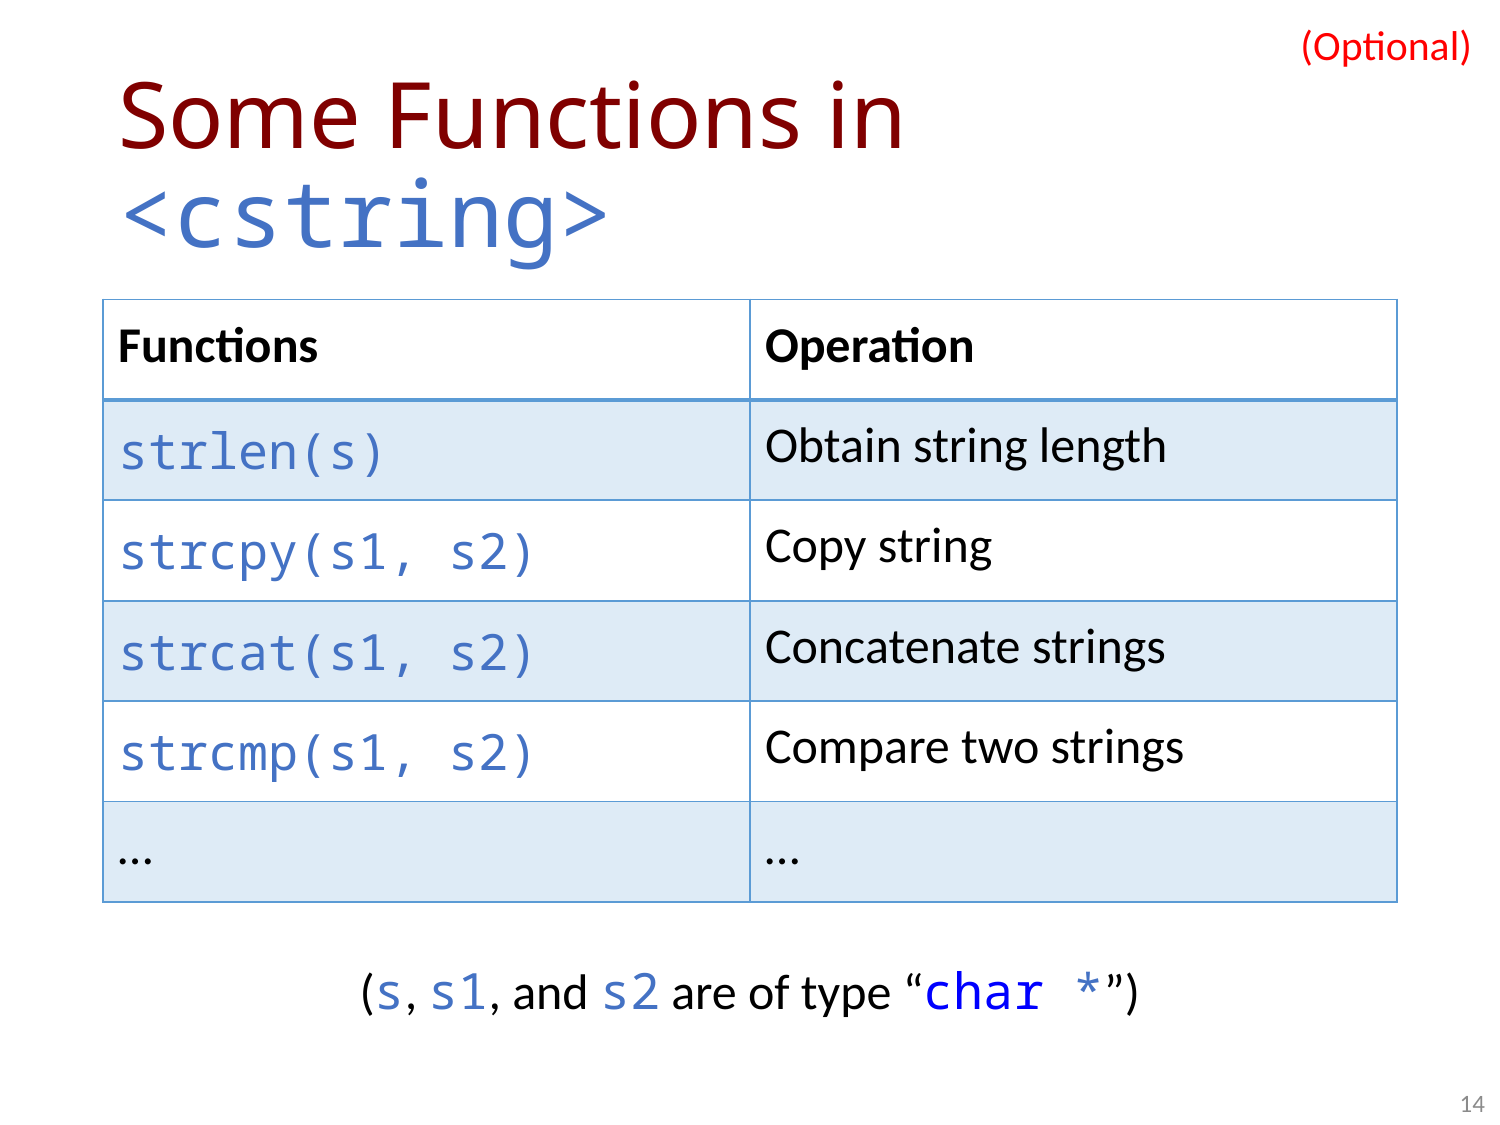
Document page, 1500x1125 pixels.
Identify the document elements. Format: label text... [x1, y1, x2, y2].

table_cell Copy string [751, 501, 1396, 600]
table_cell Obtain string length [751, 402, 1396, 499]
table_cell Concatenate strings [751, 602, 1396, 700]
table_cell … [104, 802, 749, 901]
table_cell strcmp(s1, s2) [104, 702, 749, 801]
table_cell Compare two strings [751, 702, 1396, 801]
title Some Functions in <cstring> [103, 59, 1397, 278]
text_box (Optional) [1285, 11, 1488, 77]
text_box (s, s1, and s2 are of type “char *”) [344, 952, 1156, 1027]
slide_number 14 [1162, 1065, 1500, 1125]
table_header Operation [751, 300, 1396, 398]
table_header Functions [104, 300, 749, 398]
table_cell … [751, 802, 1396, 901]
table_cell strcpy(s1, s2) [104, 501, 749, 600]
table_cell strlen(s) [104, 402, 749, 499]
table_cell strcat(s1, s2) [104, 602, 749, 700]
